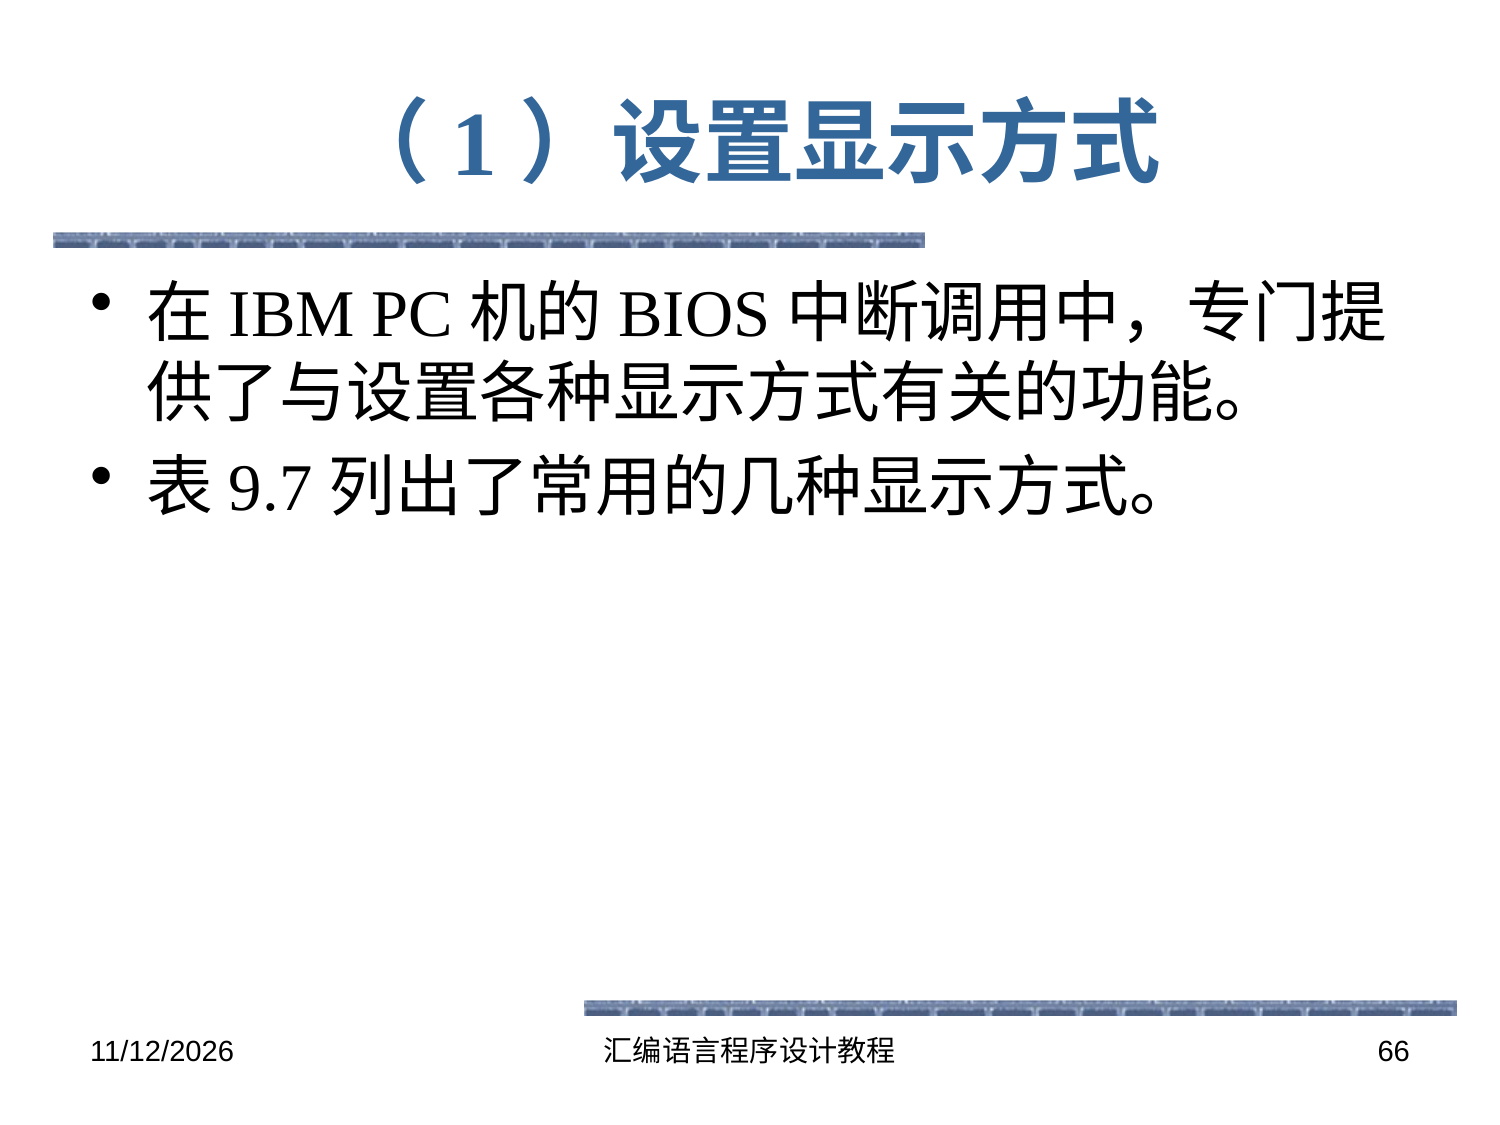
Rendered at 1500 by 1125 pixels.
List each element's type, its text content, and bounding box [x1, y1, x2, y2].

footer 汇编语言程序设计教程 [512, 1024, 988, 1103]
list 在IBM PC机的BIOS中断调用中，专门提供了与设置各种显示方式有关的功能。 表9.7列出了常用的几种显示方式。 [74, 262, 1426, 1006]
picture [584, 999, 1457, 1016]
slide_number 66 [1074, 1024, 1426, 1103]
title （1）设置显示方式 [74, 44, 1426, 233]
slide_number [74, 1024, 426, 1103]
picture [53, 231, 925, 248]
